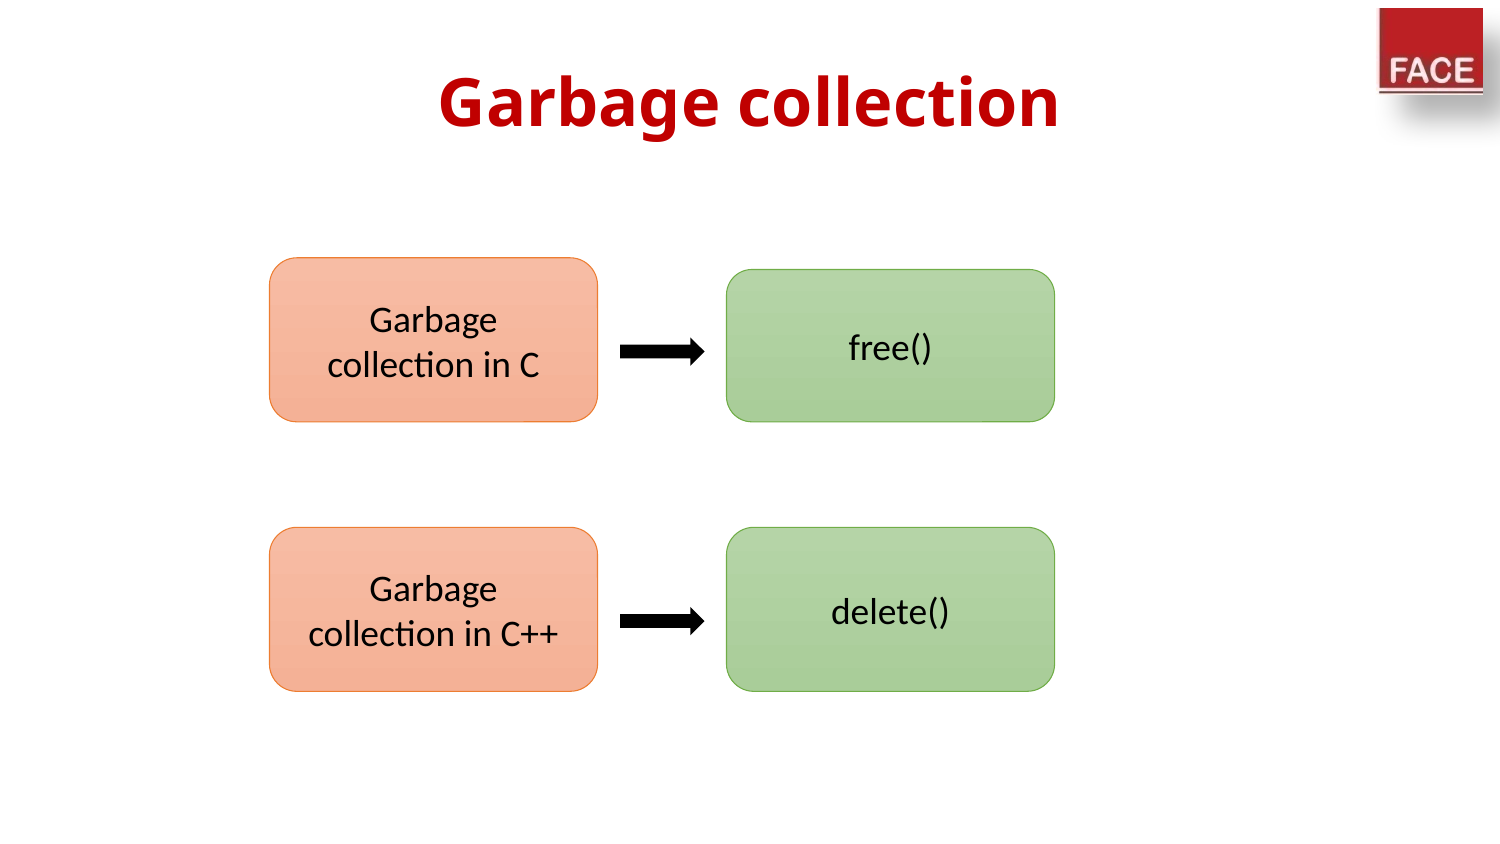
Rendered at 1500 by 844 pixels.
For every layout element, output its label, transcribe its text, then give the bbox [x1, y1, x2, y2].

text_box Garbage collection in C [268, 257, 599, 423]
text_box Garbage collection in C++ [268, 526, 599, 692]
title Garbage collection [103, 44, 1397, 164]
picture [1376, 8, 1483, 95]
text_box [620, 337, 705, 366]
text_box delete() [725, 526, 1056, 692]
text_box [620, 606, 705, 636]
text_box free() [725, 268, 1056, 423]
